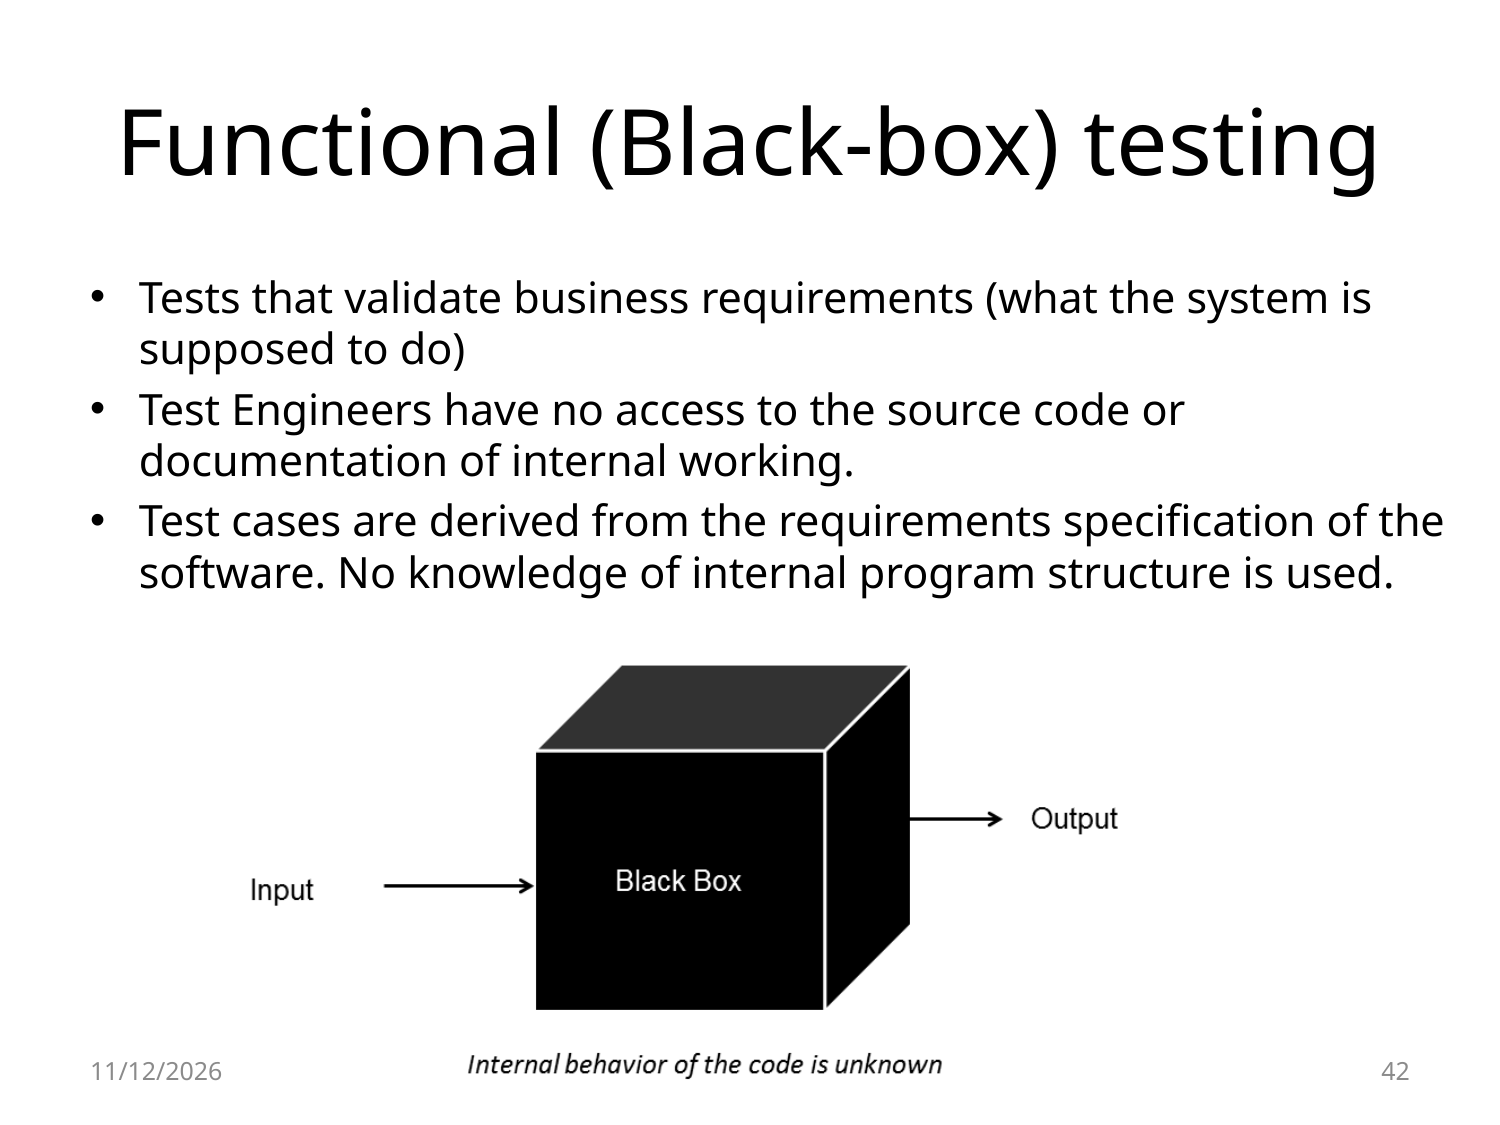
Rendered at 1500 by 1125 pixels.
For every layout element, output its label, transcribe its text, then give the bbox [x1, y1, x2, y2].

slide_number 42 [1074, 1042, 1425, 1103]
picture [229, 609, 1129, 1087]
title Functional (Black-box) testing [75, 45, 1425, 233]
list Tests that validate business requirements (what the system is supposed to do) Test Engineers have no access to the source code or documentation of internal working. Test cases are derived from the requirements specification of the software. No knowledge of internal program structure is used. [75, 262, 1471, 643]
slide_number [75, 1042, 425, 1103]
